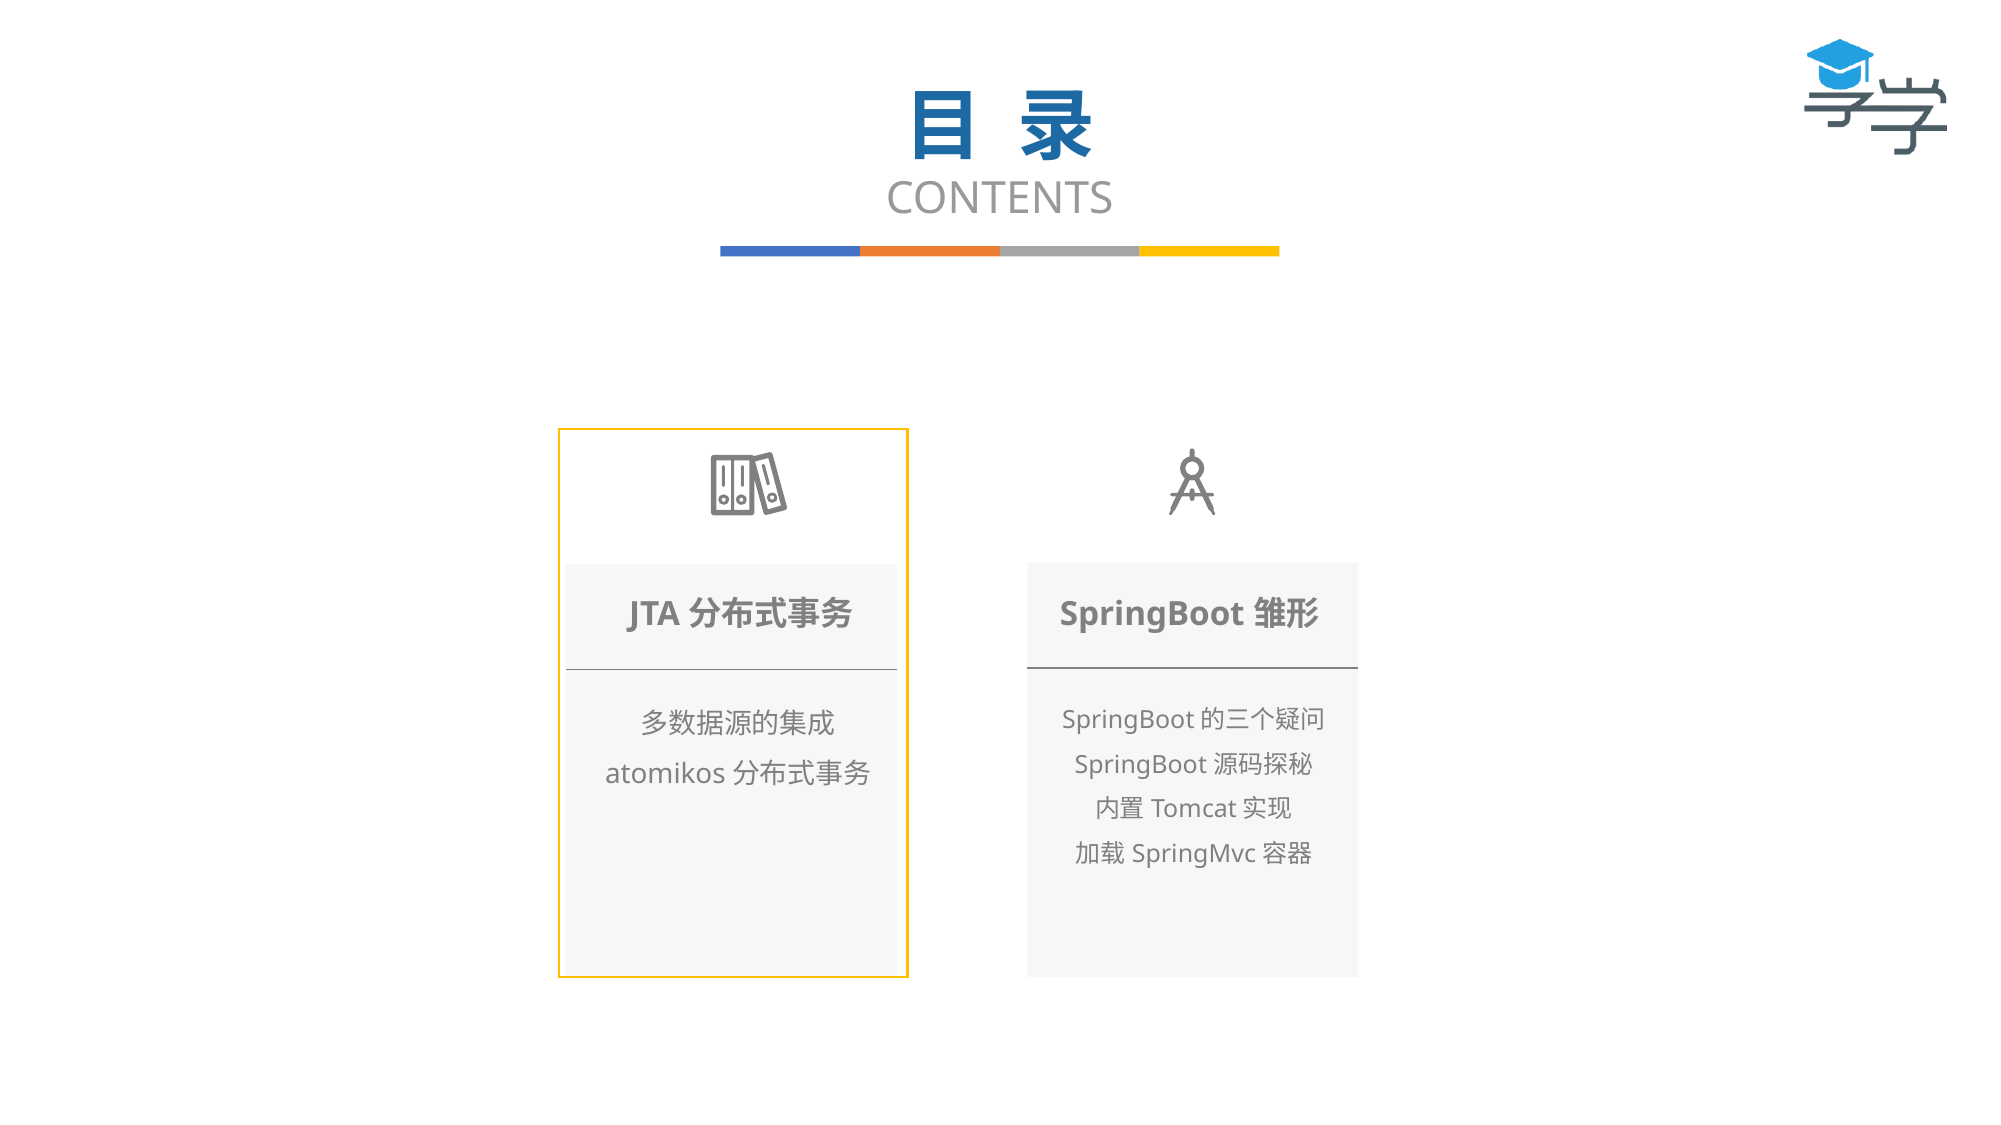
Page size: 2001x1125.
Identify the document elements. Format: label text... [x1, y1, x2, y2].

picture [1799, 20, 1952, 173]
text_box [1169, 448, 1216, 516]
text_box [1027, 562, 1359, 978]
text_box [558, 428, 909, 978]
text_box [565, 564, 897, 979]
text_box 目 录 CONTENTS [838, 68, 1162, 230]
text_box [720, 246, 1280, 257]
